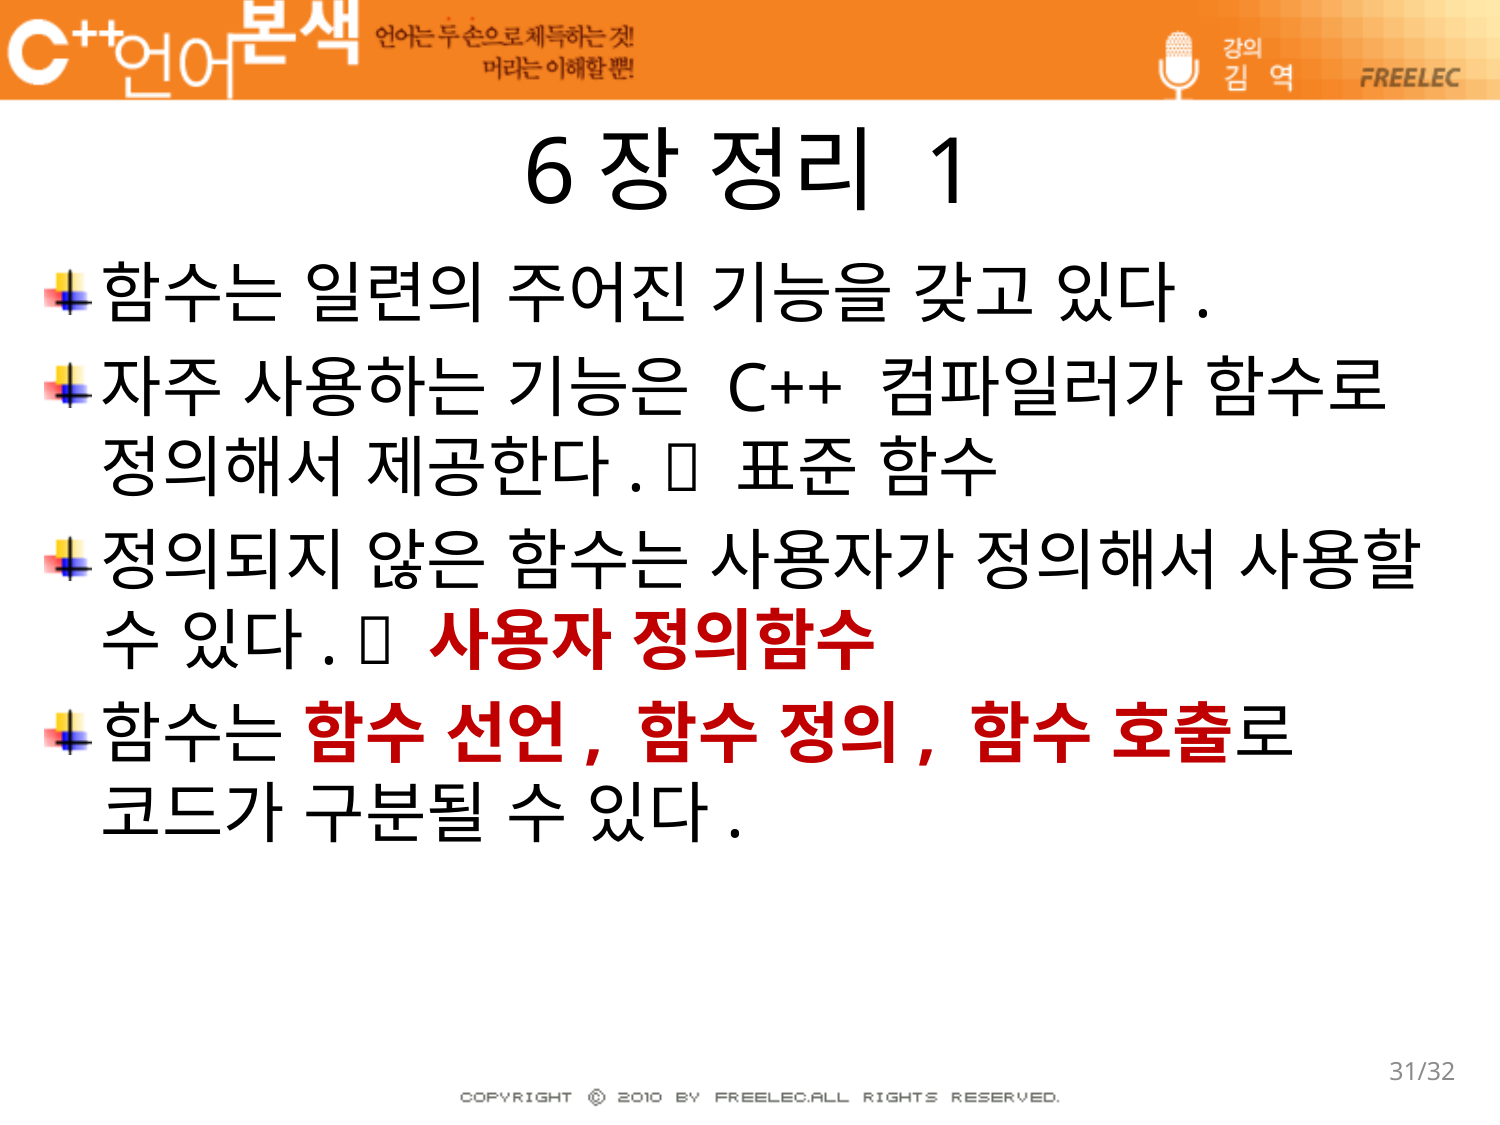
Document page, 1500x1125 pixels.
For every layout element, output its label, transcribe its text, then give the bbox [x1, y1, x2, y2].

picture [0, 0, 1500, 1125]
slide_number 31/32 [1074, 1042, 1471, 1103]
list 함수는 일련의 주어진 기능을 갖고 있다. 자주 사용하는 기능은 C++ 컴파일러가 함수로 정의해서 제공한다.  표준 함수 정의되지 않은 함수는 사용자가 정의해서 사용할 수 있다.  사용자 정의함수 함수는 함수 선언, 함수 정의, 함수 호출로 코드가 구분될 수 있다. [29, 243, 1471, 1005]
title 6장 정리 1 [29, 101, 1471, 233]
